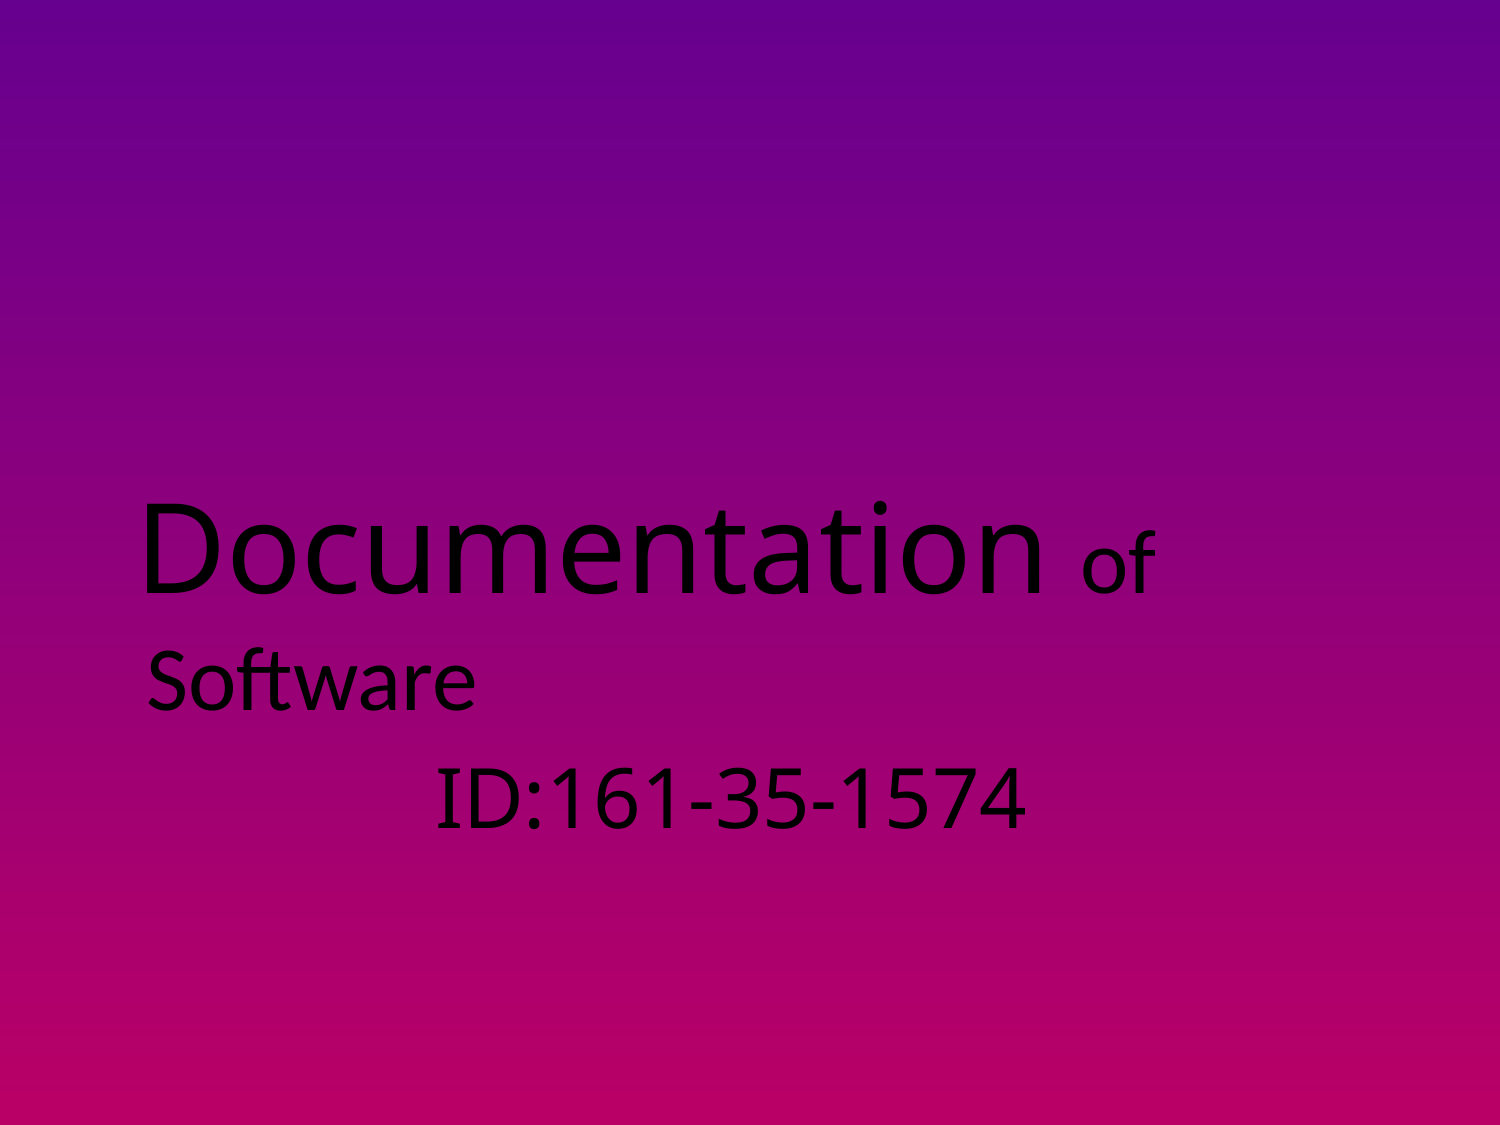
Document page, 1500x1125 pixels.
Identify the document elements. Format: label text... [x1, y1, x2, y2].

list Documentation of Software ID:161-35-1574 [75, 262, 1425, 1005]
